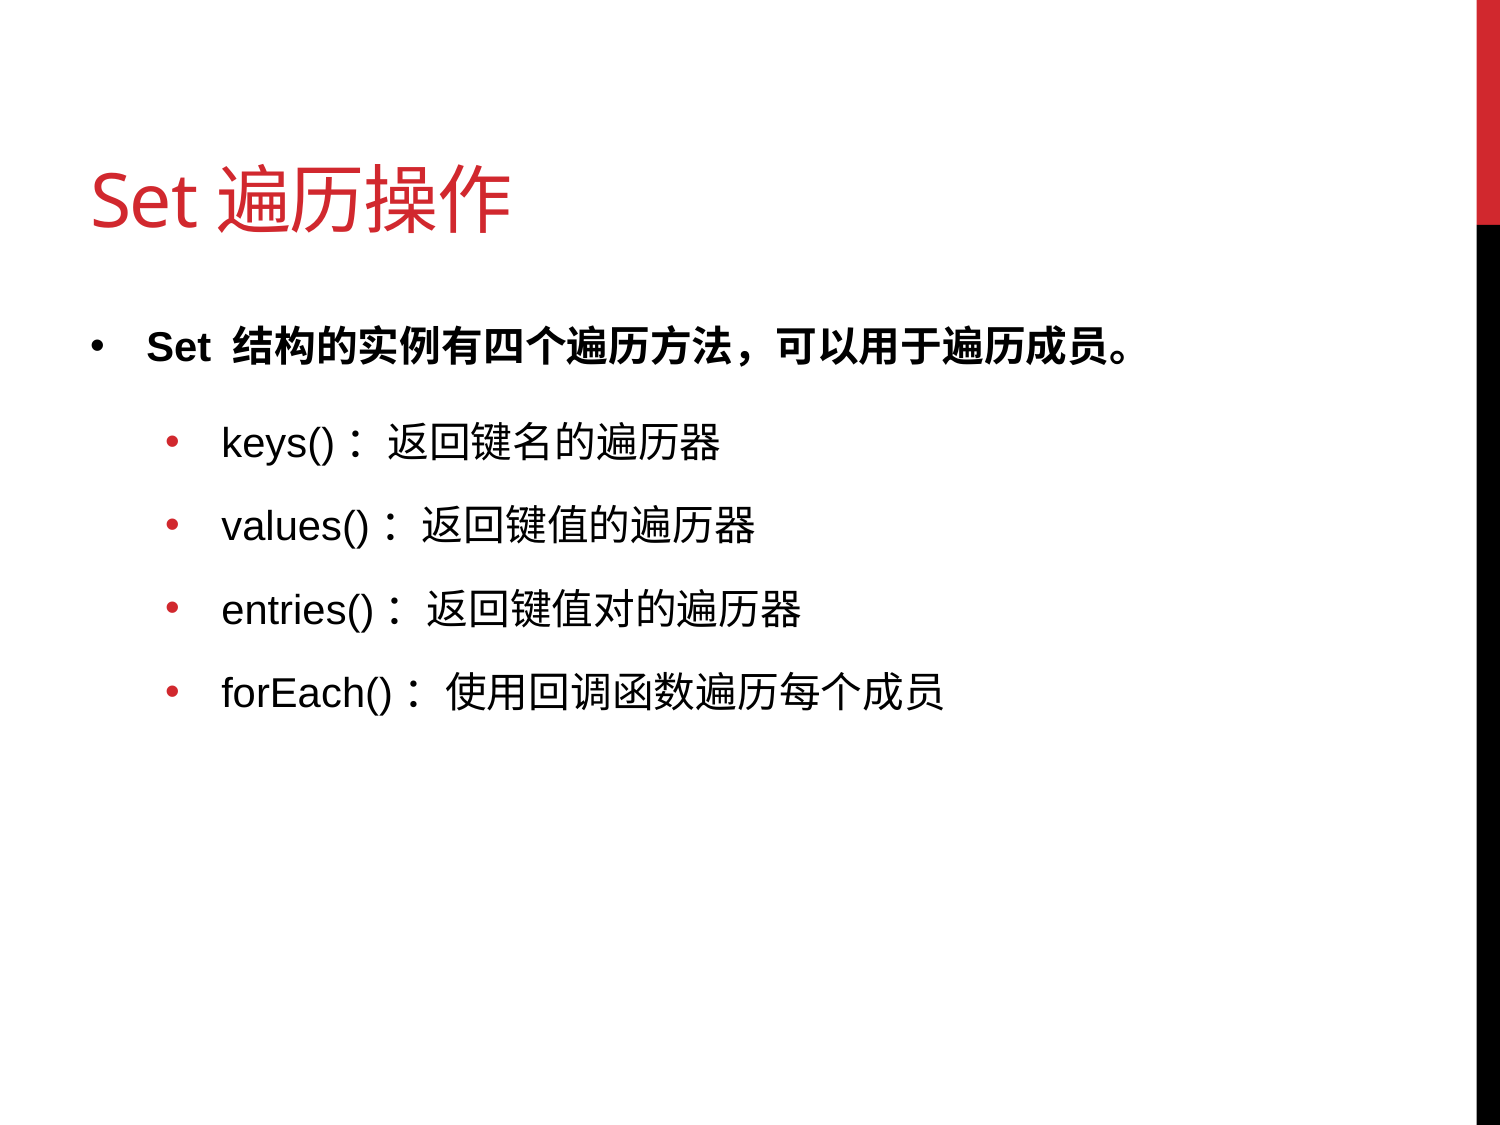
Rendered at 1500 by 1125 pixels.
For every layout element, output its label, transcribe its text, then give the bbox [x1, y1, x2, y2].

title Set遍历操作 [75, 25, 1025, 250]
list Set 结构的实例有四个遍历方法，可以用于遍历成员。 keys()：返回键名的遍历器 values()：返回键值的遍历器 entries()：返回键值对的遍历器 forEach()：使用回调函数遍历每个成员 [75, 287, 1325, 1005]
